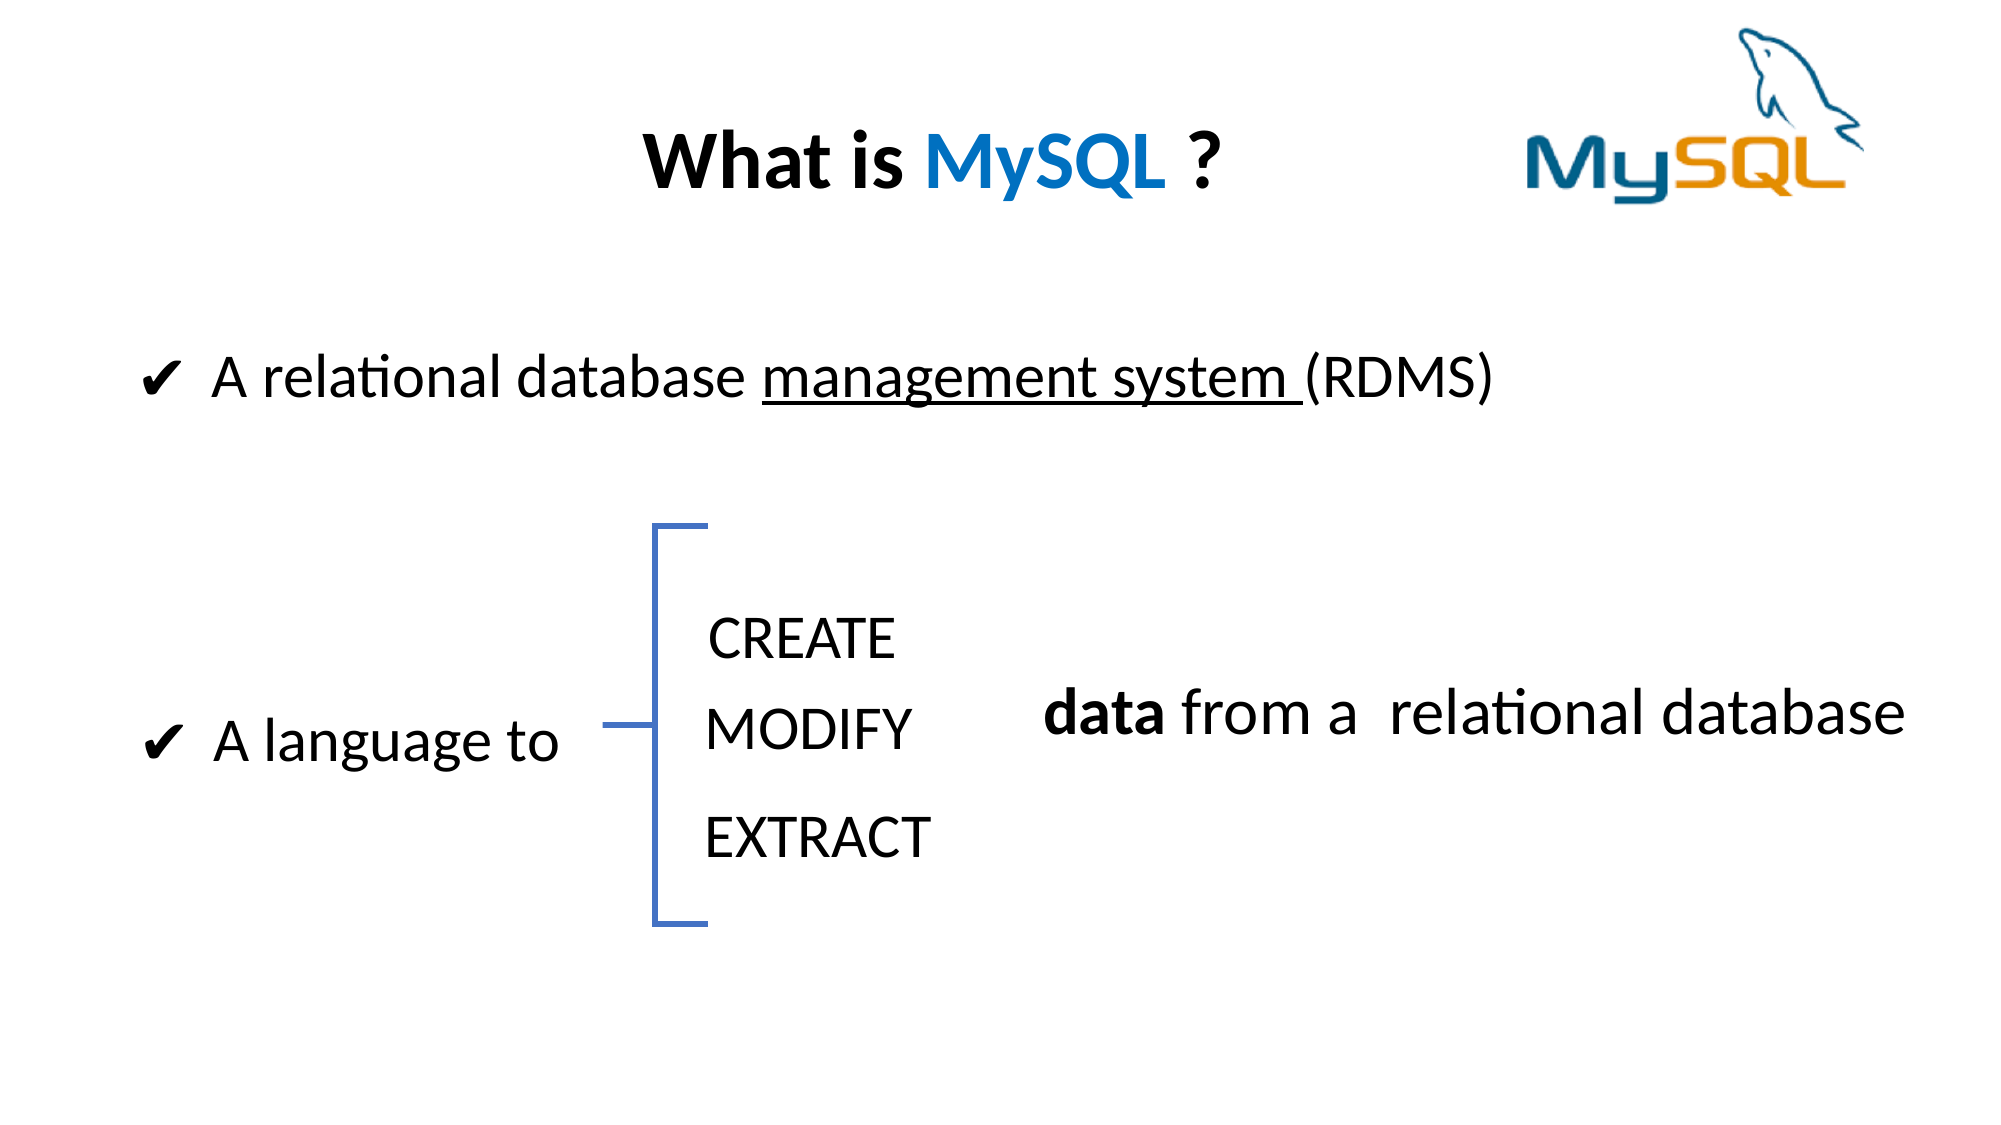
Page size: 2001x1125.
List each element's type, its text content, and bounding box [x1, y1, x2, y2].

text_box A language to [123, 691, 604, 782]
text_box data from a relational database [1028, 660, 1958, 756]
text_box A relational database management system (RDMS) [121, 327, 1746, 418]
text_box EXTRACT [689, 787, 1034, 878]
picture [1526, 8, 1864, 215]
text_box CREATE [693, 588, 931, 679]
text_box What is MySQL ? [627, 98, 1336, 214]
text_box [602, 526, 708, 925]
text_box MODIFY [689, 679, 1034, 770]
